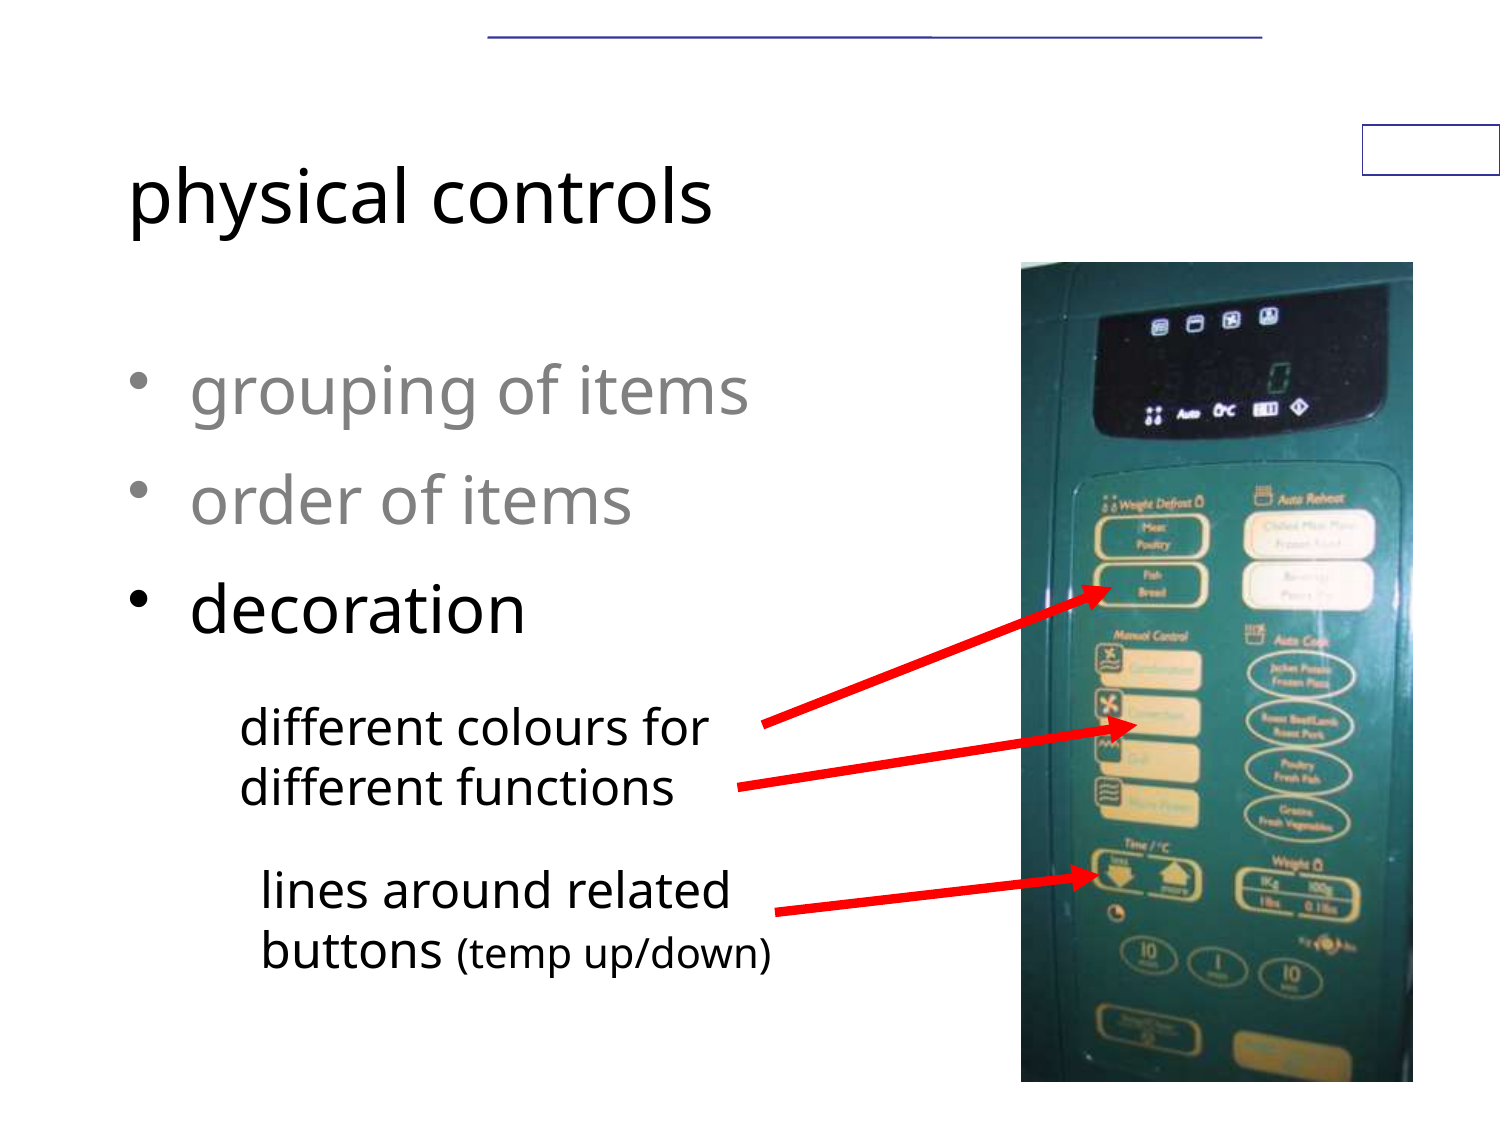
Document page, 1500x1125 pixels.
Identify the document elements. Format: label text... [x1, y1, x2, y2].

title physical controls [112, 99, 1238, 288]
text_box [224, 850, 1101, 988]
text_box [224, 586, 1138, 826]
list grouping of items order of items decoration different colours for different functions lines around related buttons [112, 324, 1020, 1000]
picture [1020, 261, 1413, 1083]
text_box [187, 662, 850, 988]
